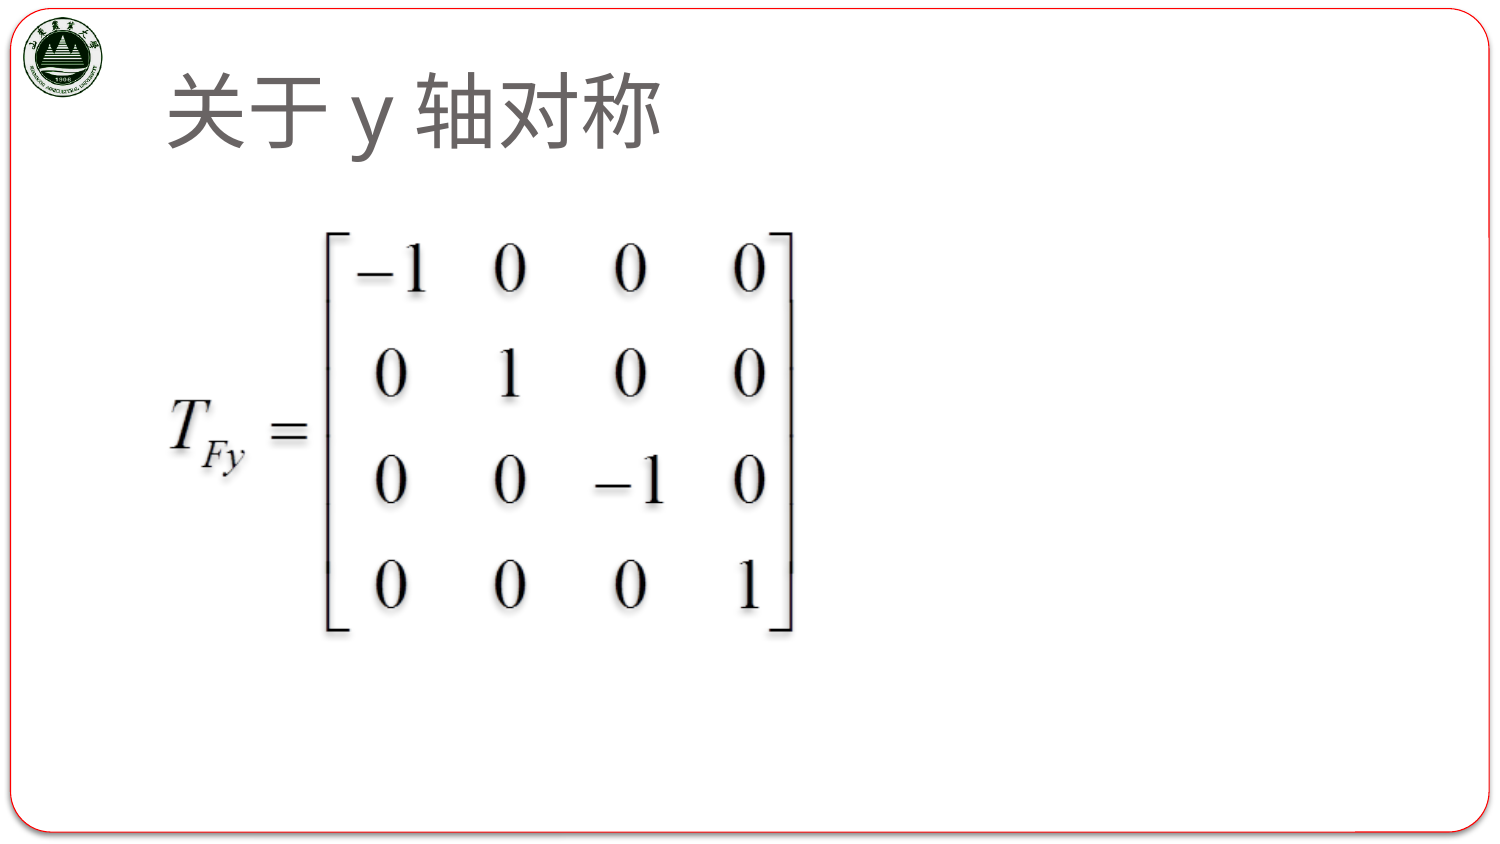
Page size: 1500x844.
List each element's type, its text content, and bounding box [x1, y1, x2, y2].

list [159, 220, 810, 644]
title 关于y轴对称 [150, 33, 1425, 175]
picture [17, 8, 108, 102]
